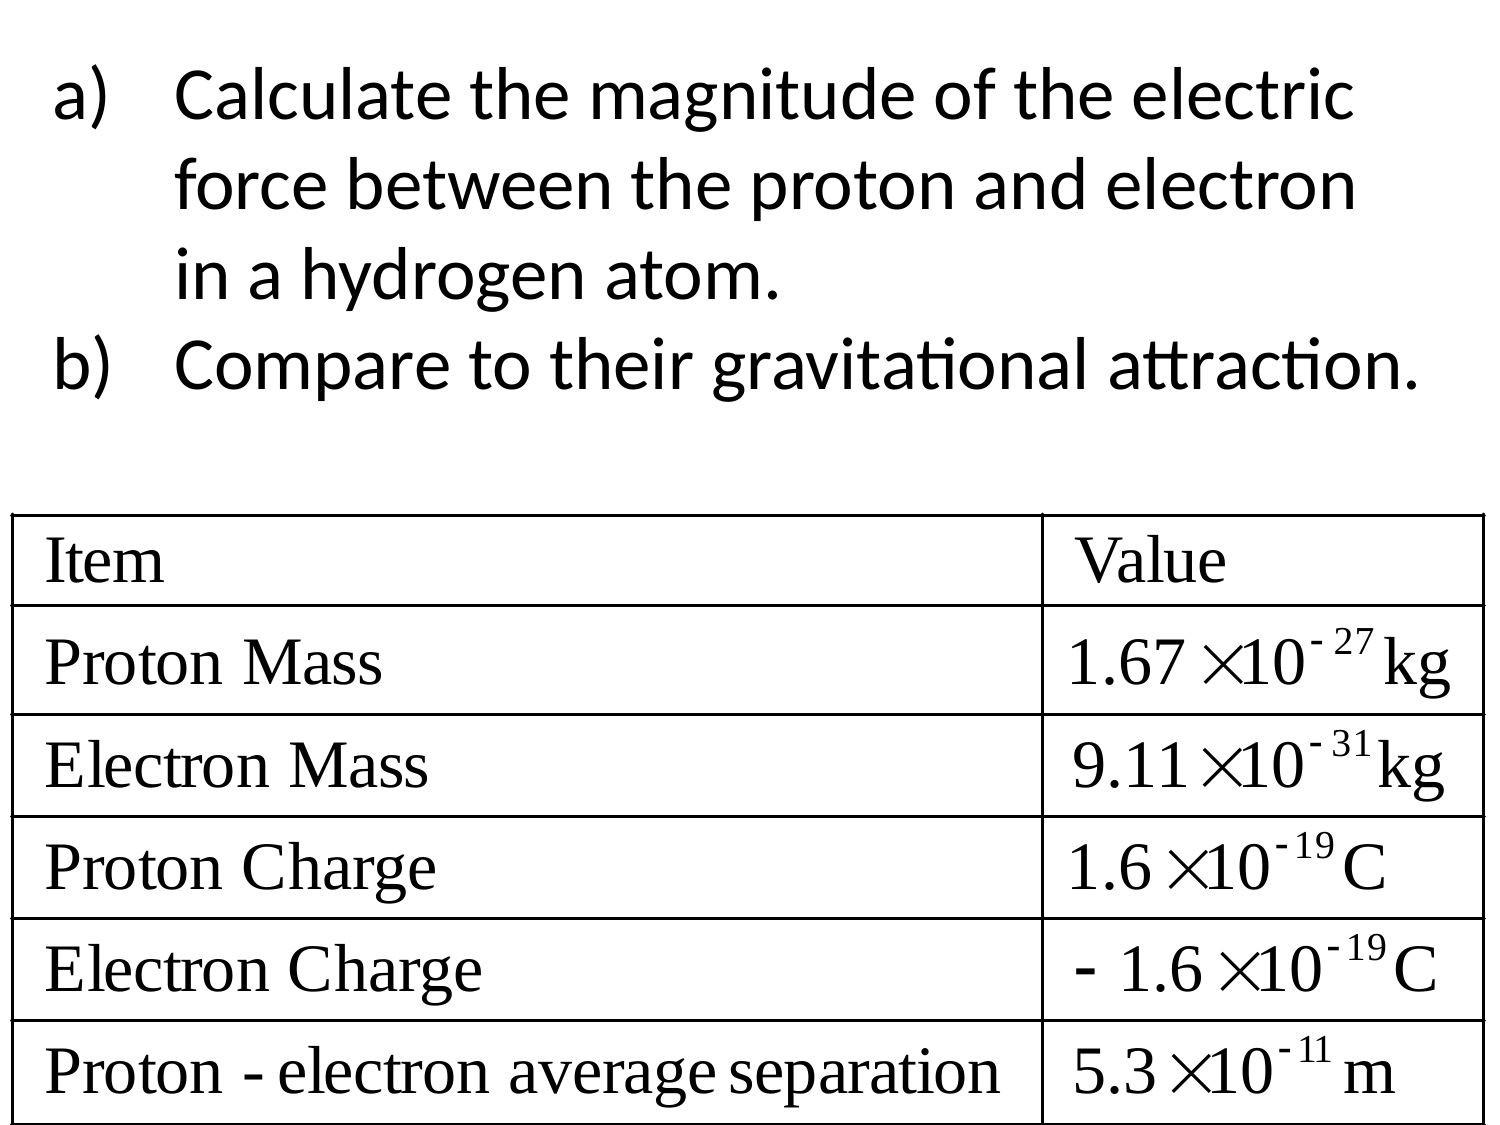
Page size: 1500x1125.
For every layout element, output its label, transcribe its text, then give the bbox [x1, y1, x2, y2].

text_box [0, 502, 1500, 1125]
text_box Calculate the magnitude of the electric force between the proton and electron in a hydrogen atom. Compare to their gravitational attraction. [37, 37, 1438, 413]
